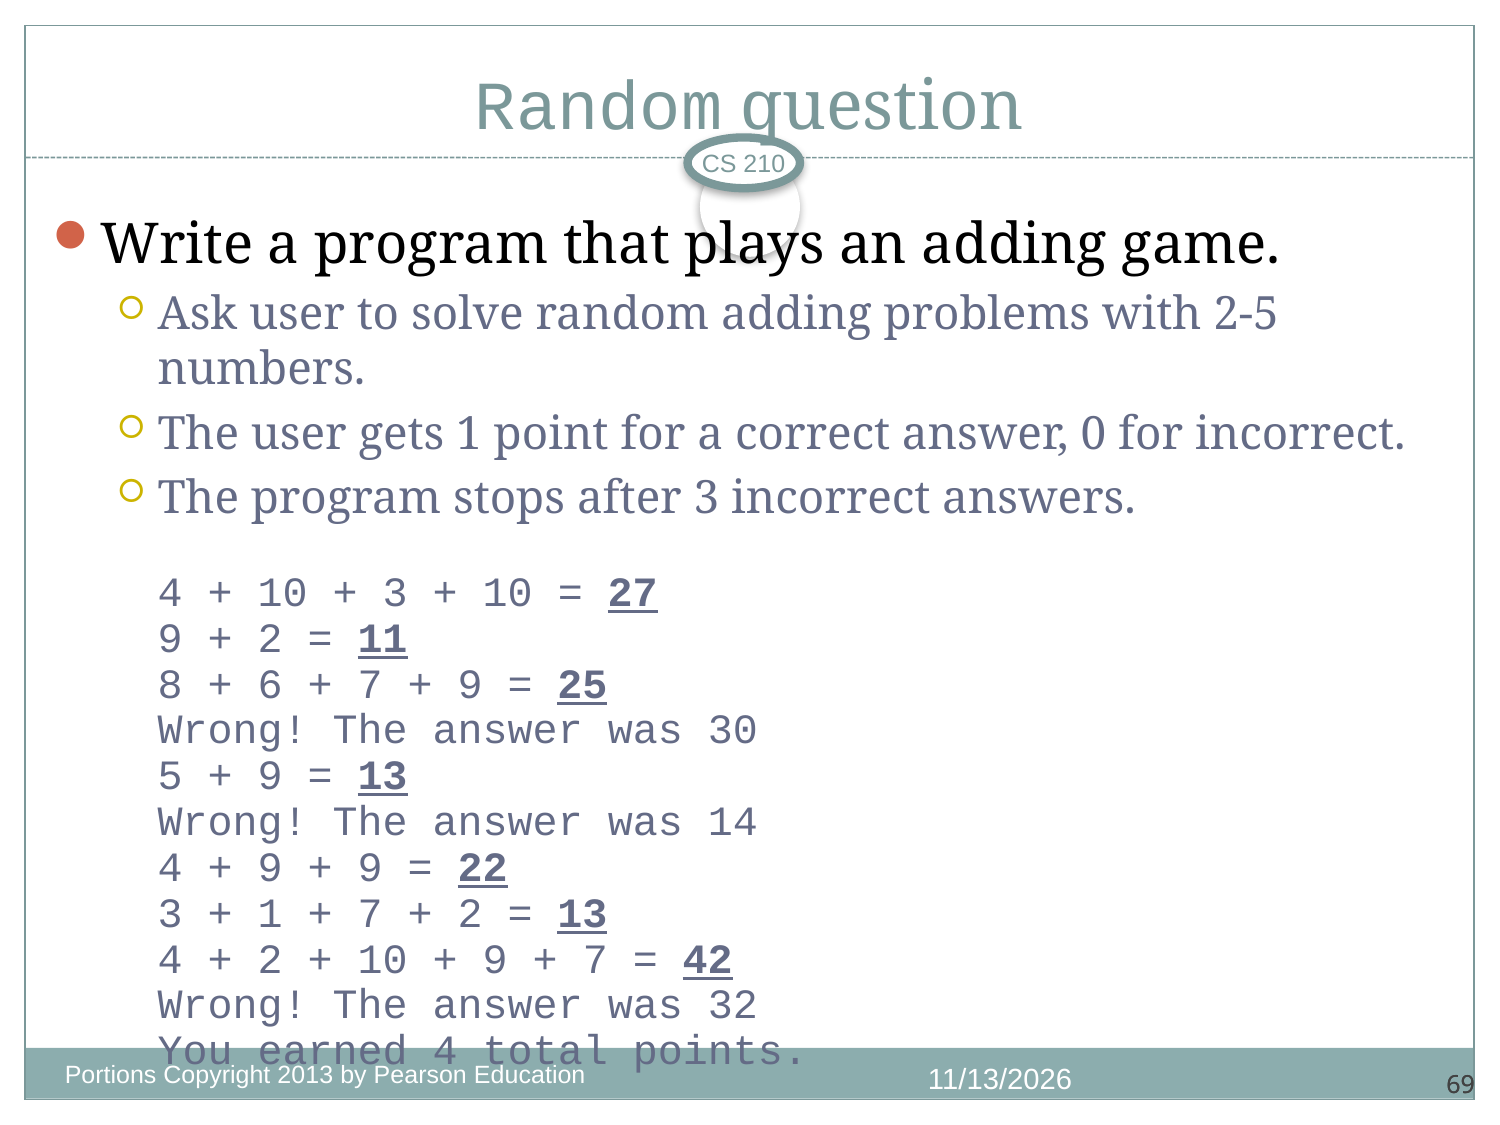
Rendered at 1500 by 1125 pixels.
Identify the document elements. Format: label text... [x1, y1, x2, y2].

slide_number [837, 1052, 1088, 1113]
footer Portions Copyright 2013 by Pearson Education [50, 1051, 663, 1112]
list Write a program that plays an adding game. Ask user to solve random adding problems with 2-5 numbers. The user gets 1 point for a correct answer, 0 for incorrect. The program stops after 3 incorrect answers. 4 + 10 + 3 + 10 = 27 9 + 2 = 11 8 + 6 + 7 + 9 = 25 Wrong! The answer was 30 5 + 9 = 13 Wrong! The answer was 14 4 + 9 + 9 = 22 3 + 1 + 7 + 2 = 13 4 + 2 + 10 + 9 + 7 = 42 Wrong! The answer was 32 You earned 4 total points. [37, 200, 1463, 1038]
slide_number CS 210 [675, 137, 813, 188]
title Random question [49, 37, 1450, 144]
